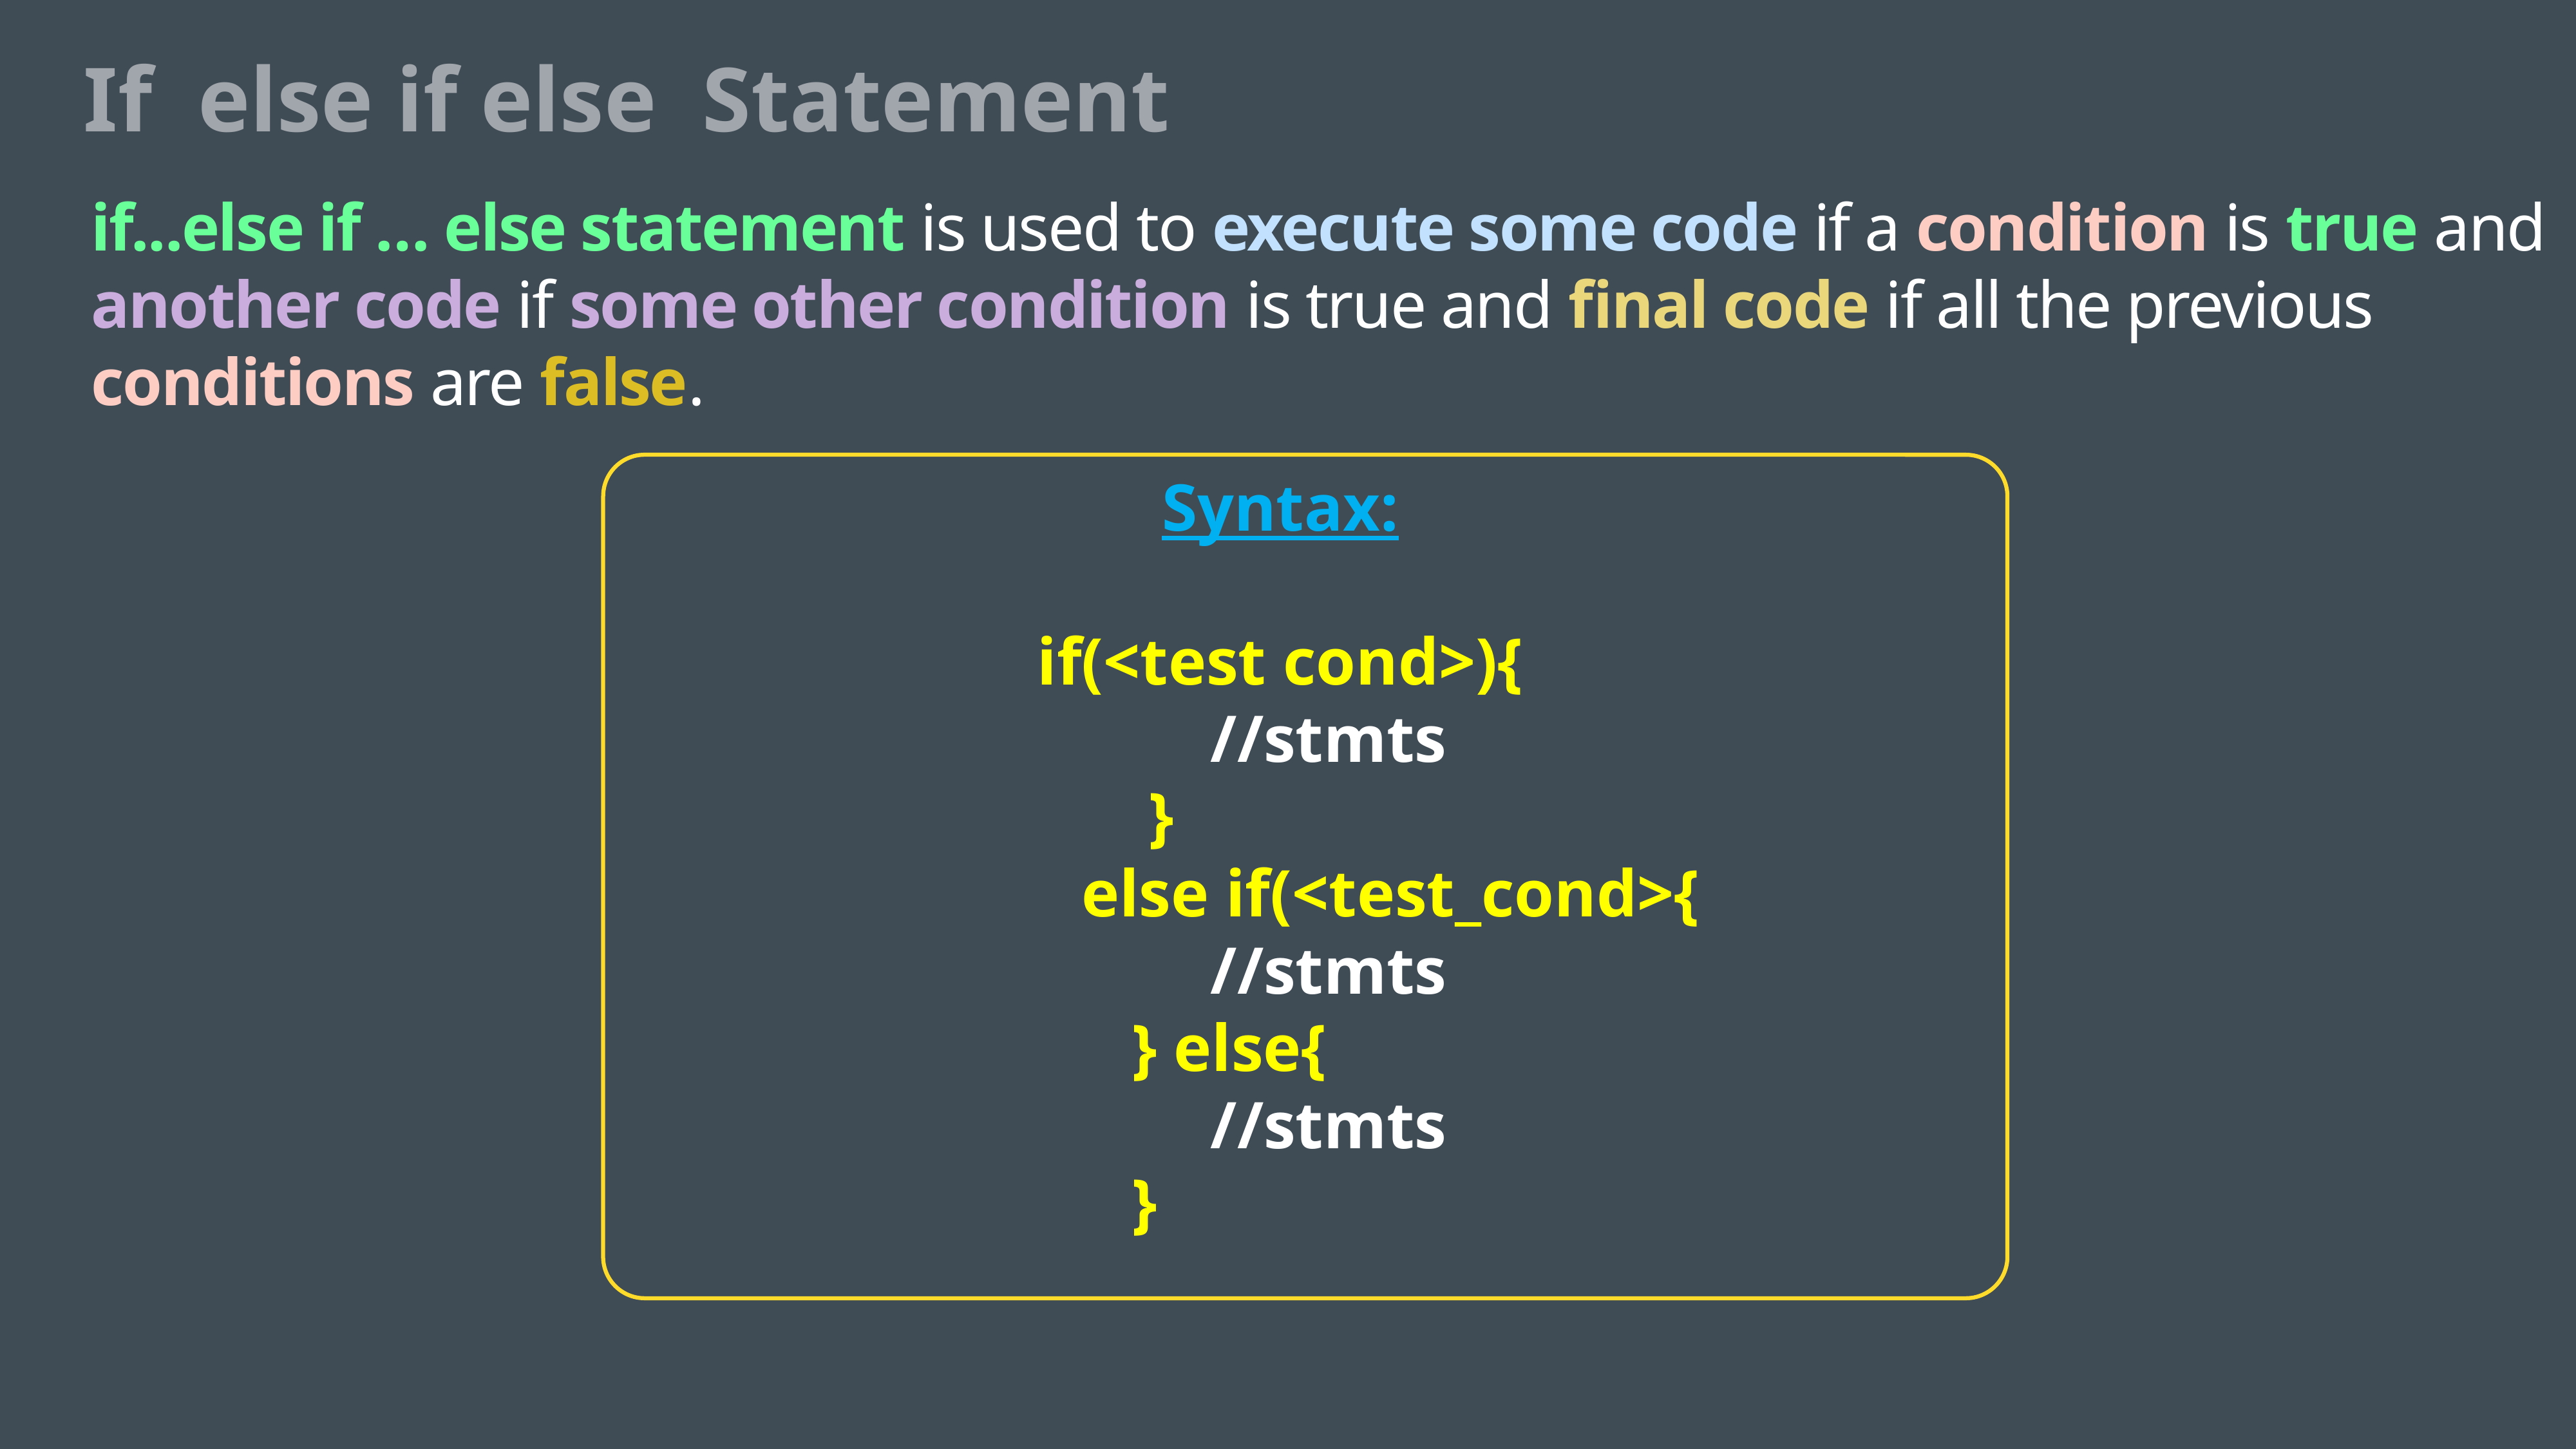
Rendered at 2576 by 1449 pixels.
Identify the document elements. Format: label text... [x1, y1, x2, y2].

text_box If else if else Statement [83, 64, 2206, 149]
text_box if...else if … else statement is used to execute some code if a condition is true and another code if some other condition is true and final code if all the previous conditions are false. [83, 179, 2576, 426]
text_box Syntax: if(<test cond>){ //stmts } else if(<test_cond>{ //stmts } else{ //stmts } [789, 459, 1772, 1247]
text_box [603, 455, 2008, 1298]
